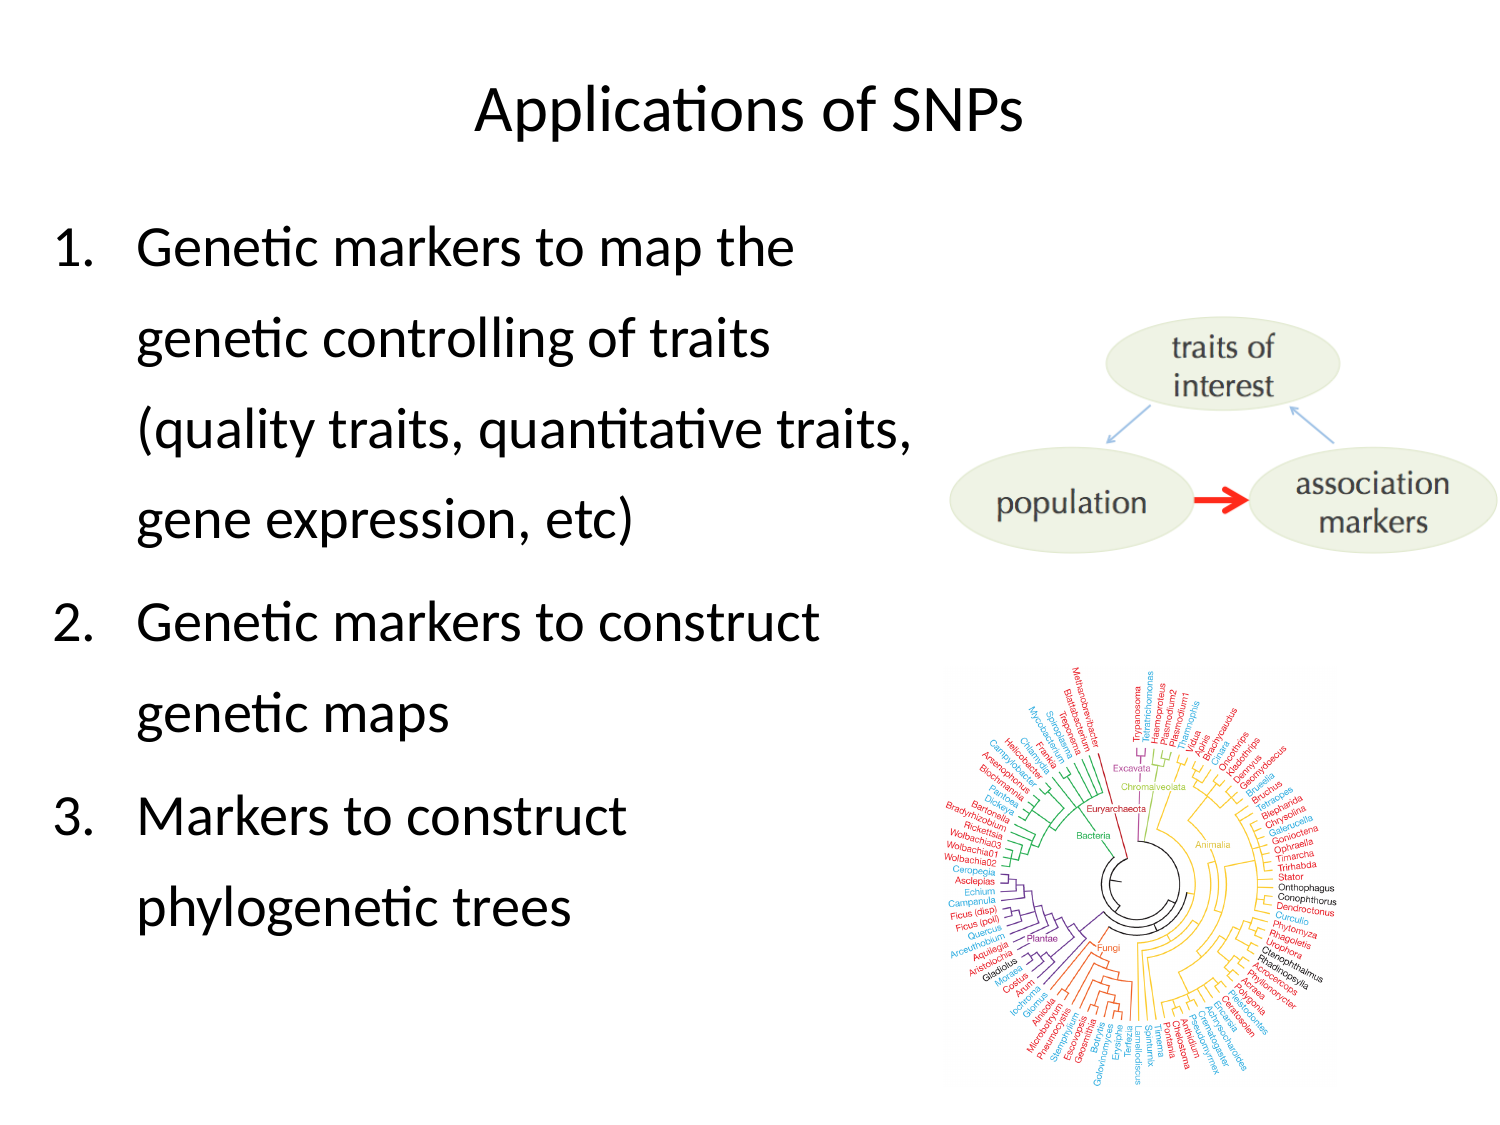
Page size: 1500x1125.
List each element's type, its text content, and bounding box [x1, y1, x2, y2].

list Genetic markers to map the genetic controlling of traits (quality traits, quantitative traits, gene expression, etc) Genetic markers to construct genetic maps Markers to construct phylogenetic trees [37, 179, 944, 946]
picture [943, 312, 1500, 559]
title Applications of SNPs [75, 45, 1425, 164]
picture [943, 666, 1337, 1087]
